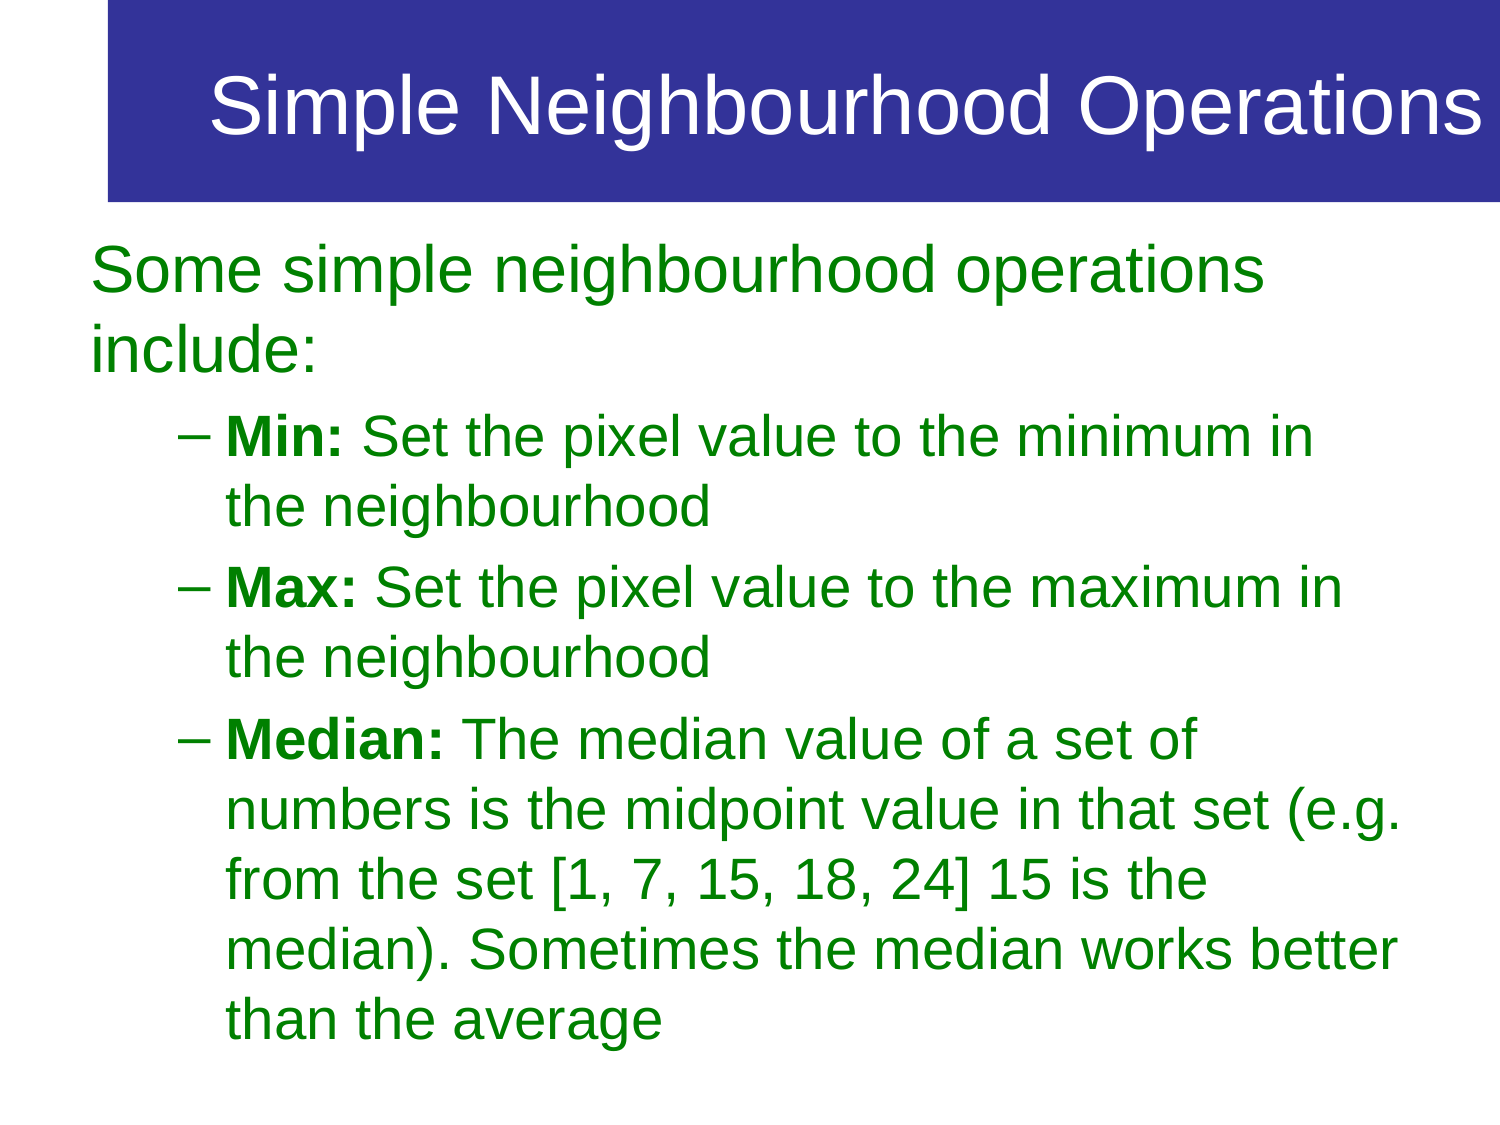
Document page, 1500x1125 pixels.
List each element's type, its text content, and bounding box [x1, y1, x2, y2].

title Simple Neighbourhood Operations [106, 0, 1500, 204]
list Some simple neighbourhood operations include: Min: Set the pixel value to the minimum in the neighbourhood Max: Set the pixel value to the maximum in the neighbourhood Median: The median value of a set of numbers is the midpoint value in that set (e.g. from the set [1, 7, 15, 18, 24] 15 is the median). Sometimes the median works better than the average [75, 218, 1425, 1125]
